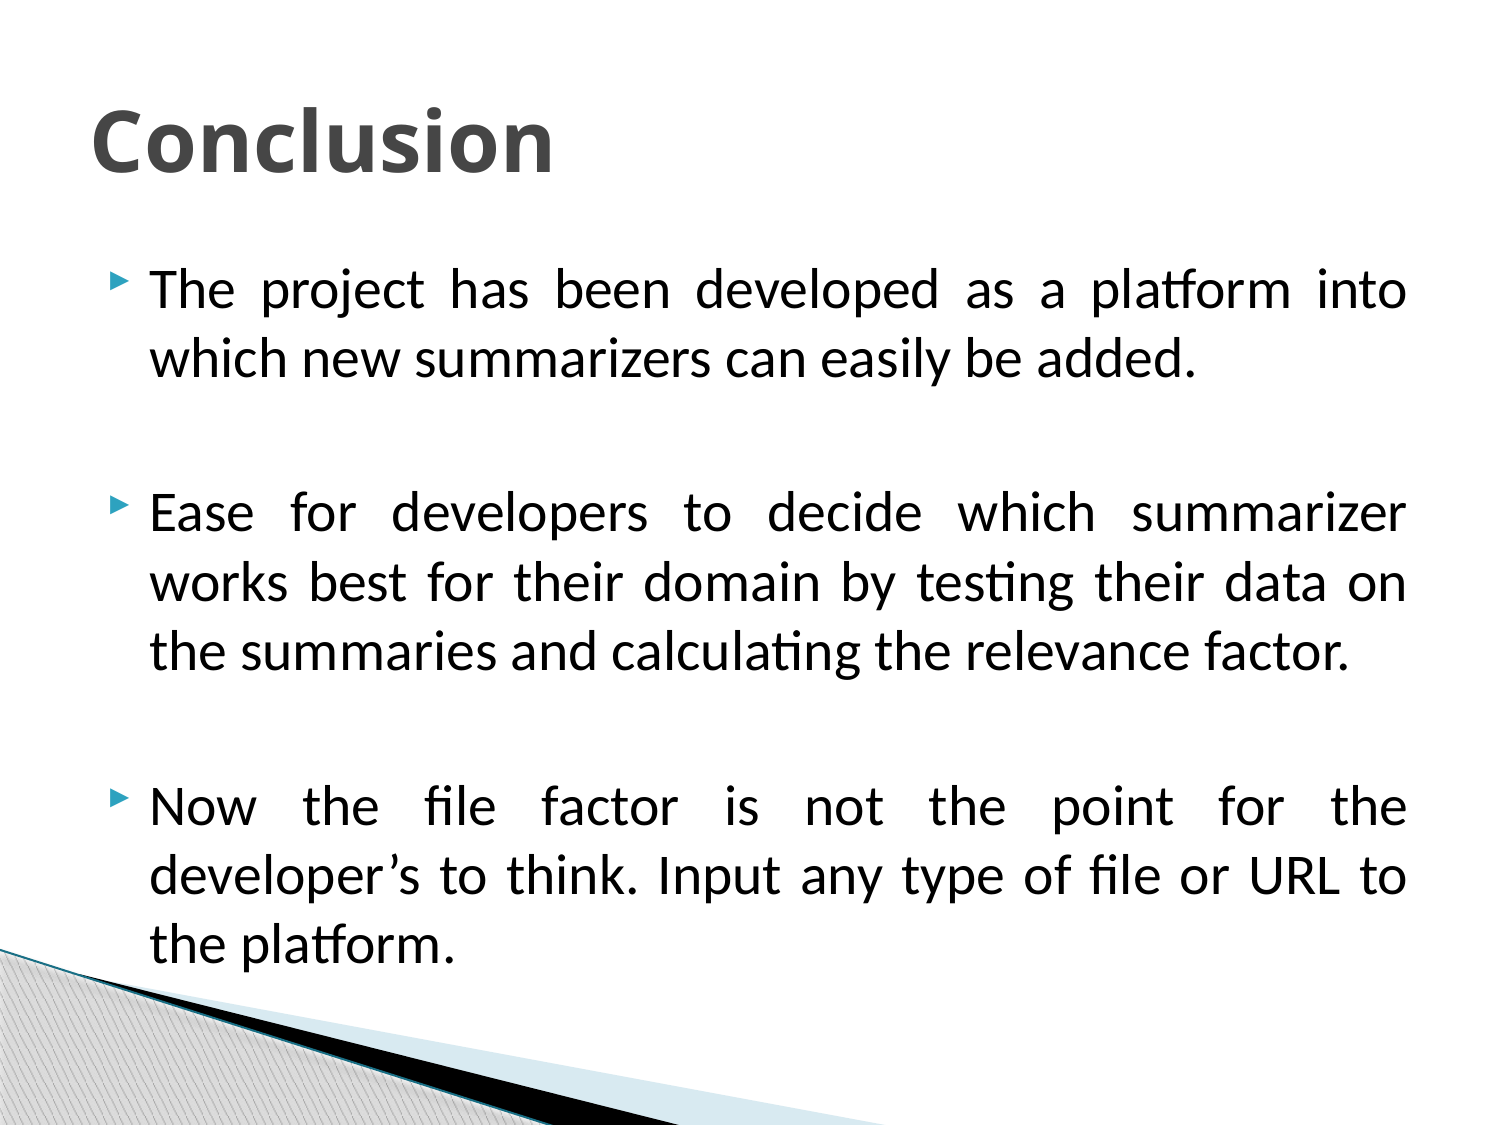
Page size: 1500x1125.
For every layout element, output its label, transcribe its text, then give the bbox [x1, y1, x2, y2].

list The project has been developed as a platform into which new summarizers can easily be added. Ease for developers to decide which summarizer works best for their domain by testing their data on the summaries and calculating the relevance factor. Now the file factor is not the point for the developer’s to think. Input any type of file or URL to the platform. [75, 243, 1425, 986]
title Conclusion [75, 45, 1425, 233]
